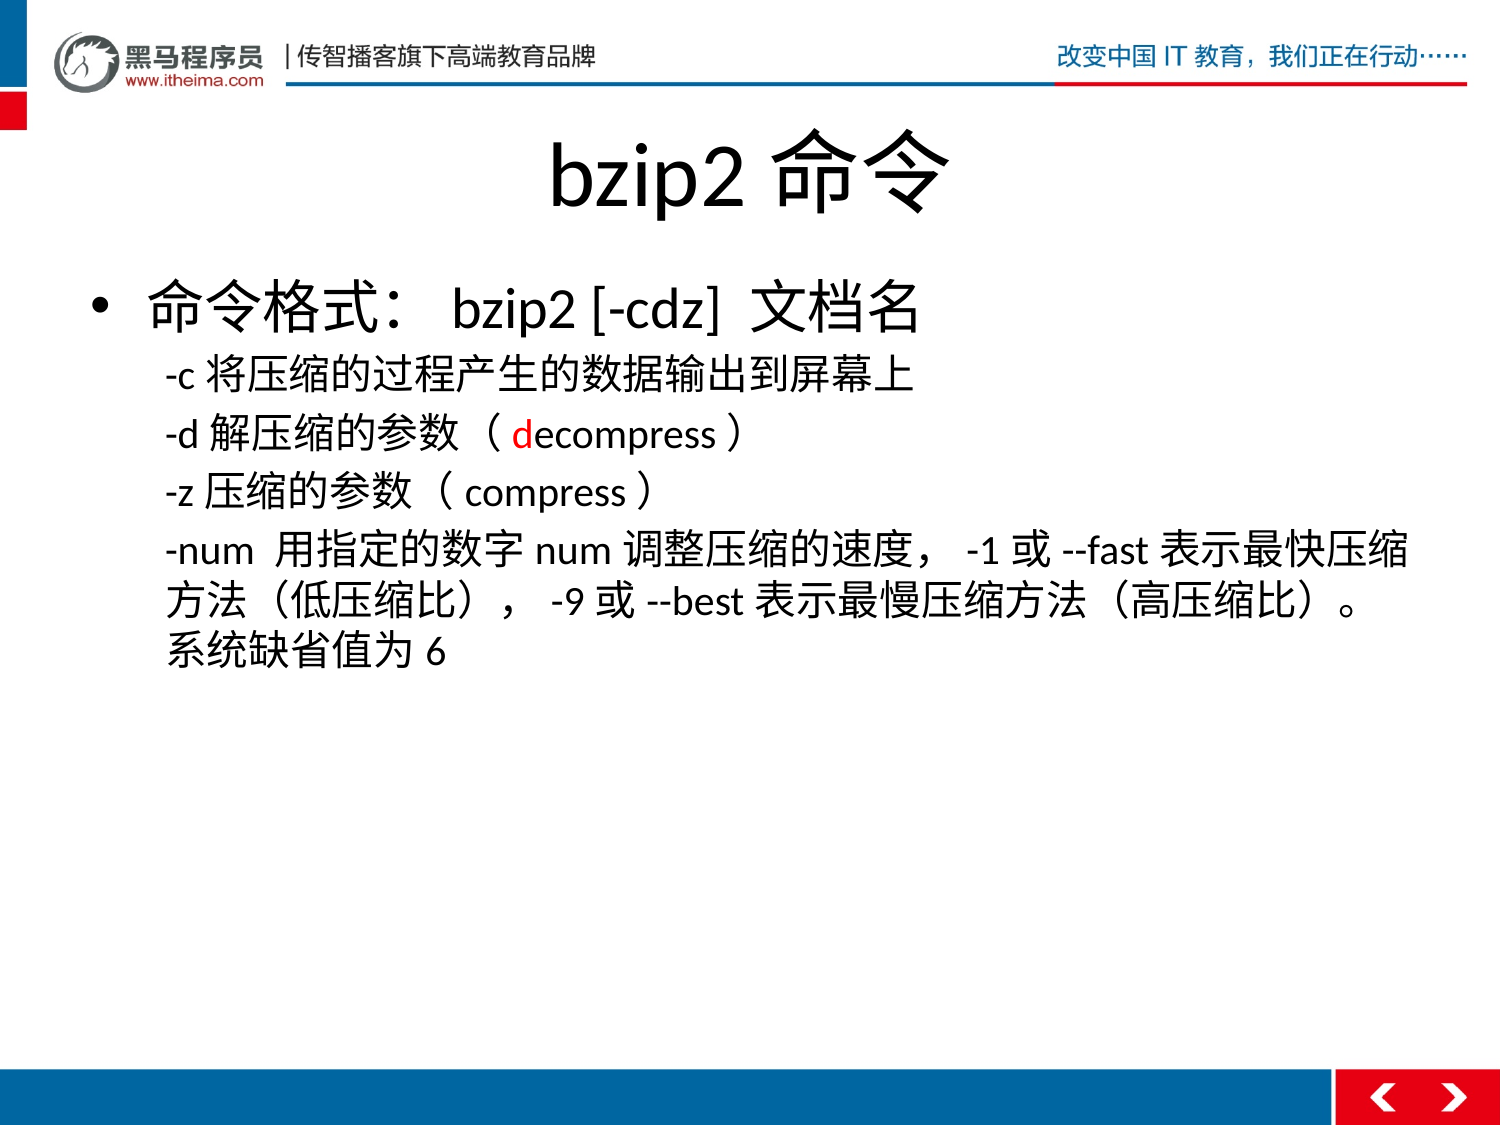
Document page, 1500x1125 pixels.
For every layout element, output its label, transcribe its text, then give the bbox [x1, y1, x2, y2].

picture [0, 0, 1500, 1125]
title bzip2命令 [75, 45, 1425, 233]
list 命令格式：bzip2 [-cdz] 文档名 -c将压缩的过程产生的数据输出到屏幕上 -d解压缩的参数（decompress） -z压缩的参数（compress） -num 用指定的数字num调整压缩的速度，-1或--fast表示最快压缩方法（低压缩比），-9或--best表示最慢压缩方法（高压缩比）。系统缺省值为6 [75, 262, 1425, 1005]
